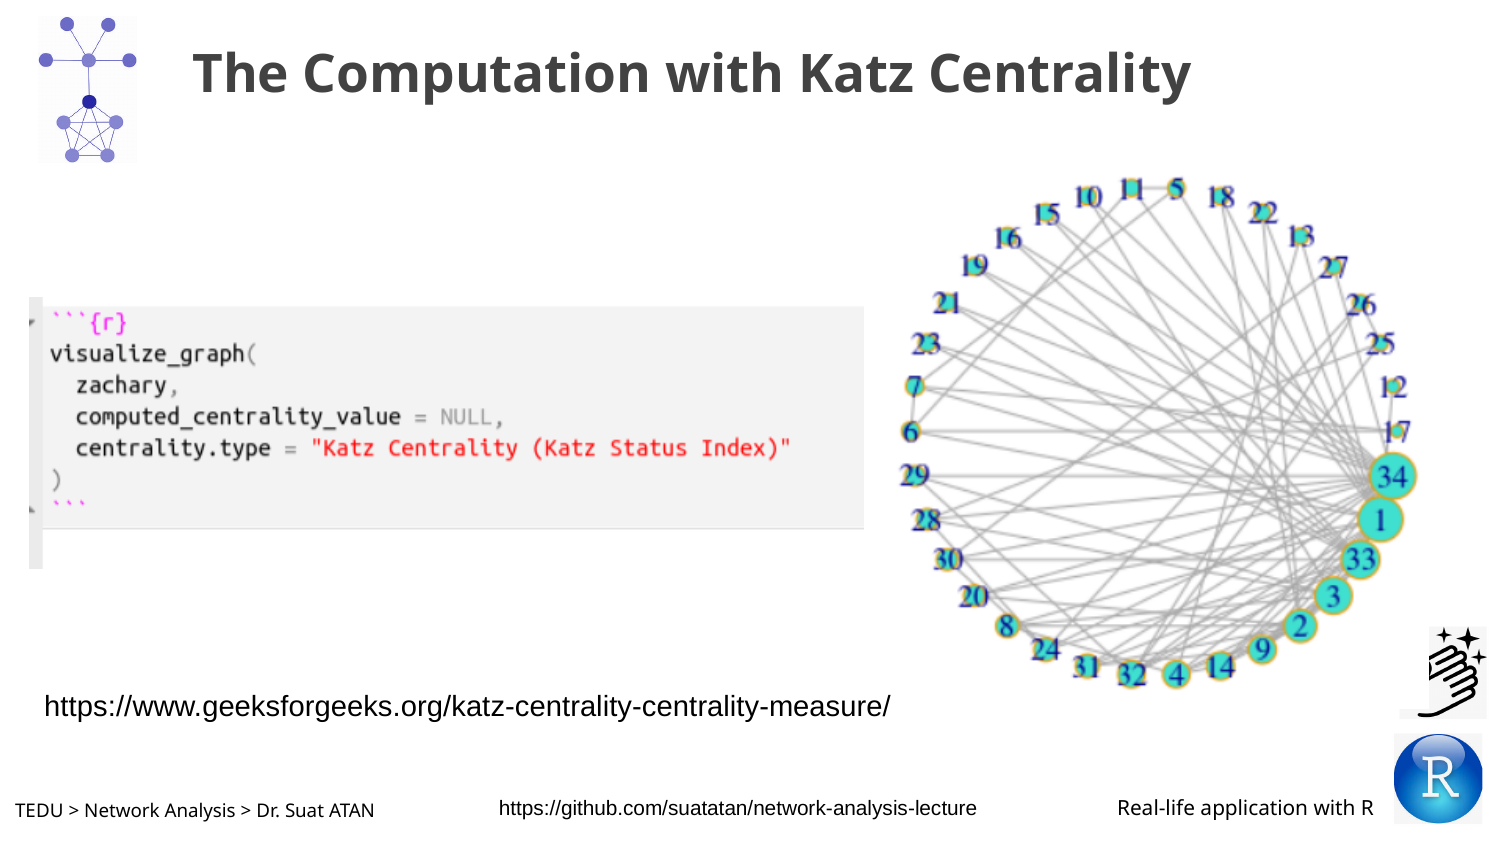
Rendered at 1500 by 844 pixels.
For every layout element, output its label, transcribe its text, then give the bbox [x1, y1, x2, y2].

picture [884, 143, 1489, 720]
picture [38, 16, 137, 163]
picture [28, 297, 864, 569]
text_box https://www.geeksforgeeks.org/katz-centrality-centrality-measure/ [29, 672, 985, 738]
picture [1392, 732, 1483, 827]
title The Computation with Katz Centrality [177, 24, 1442, 119]
